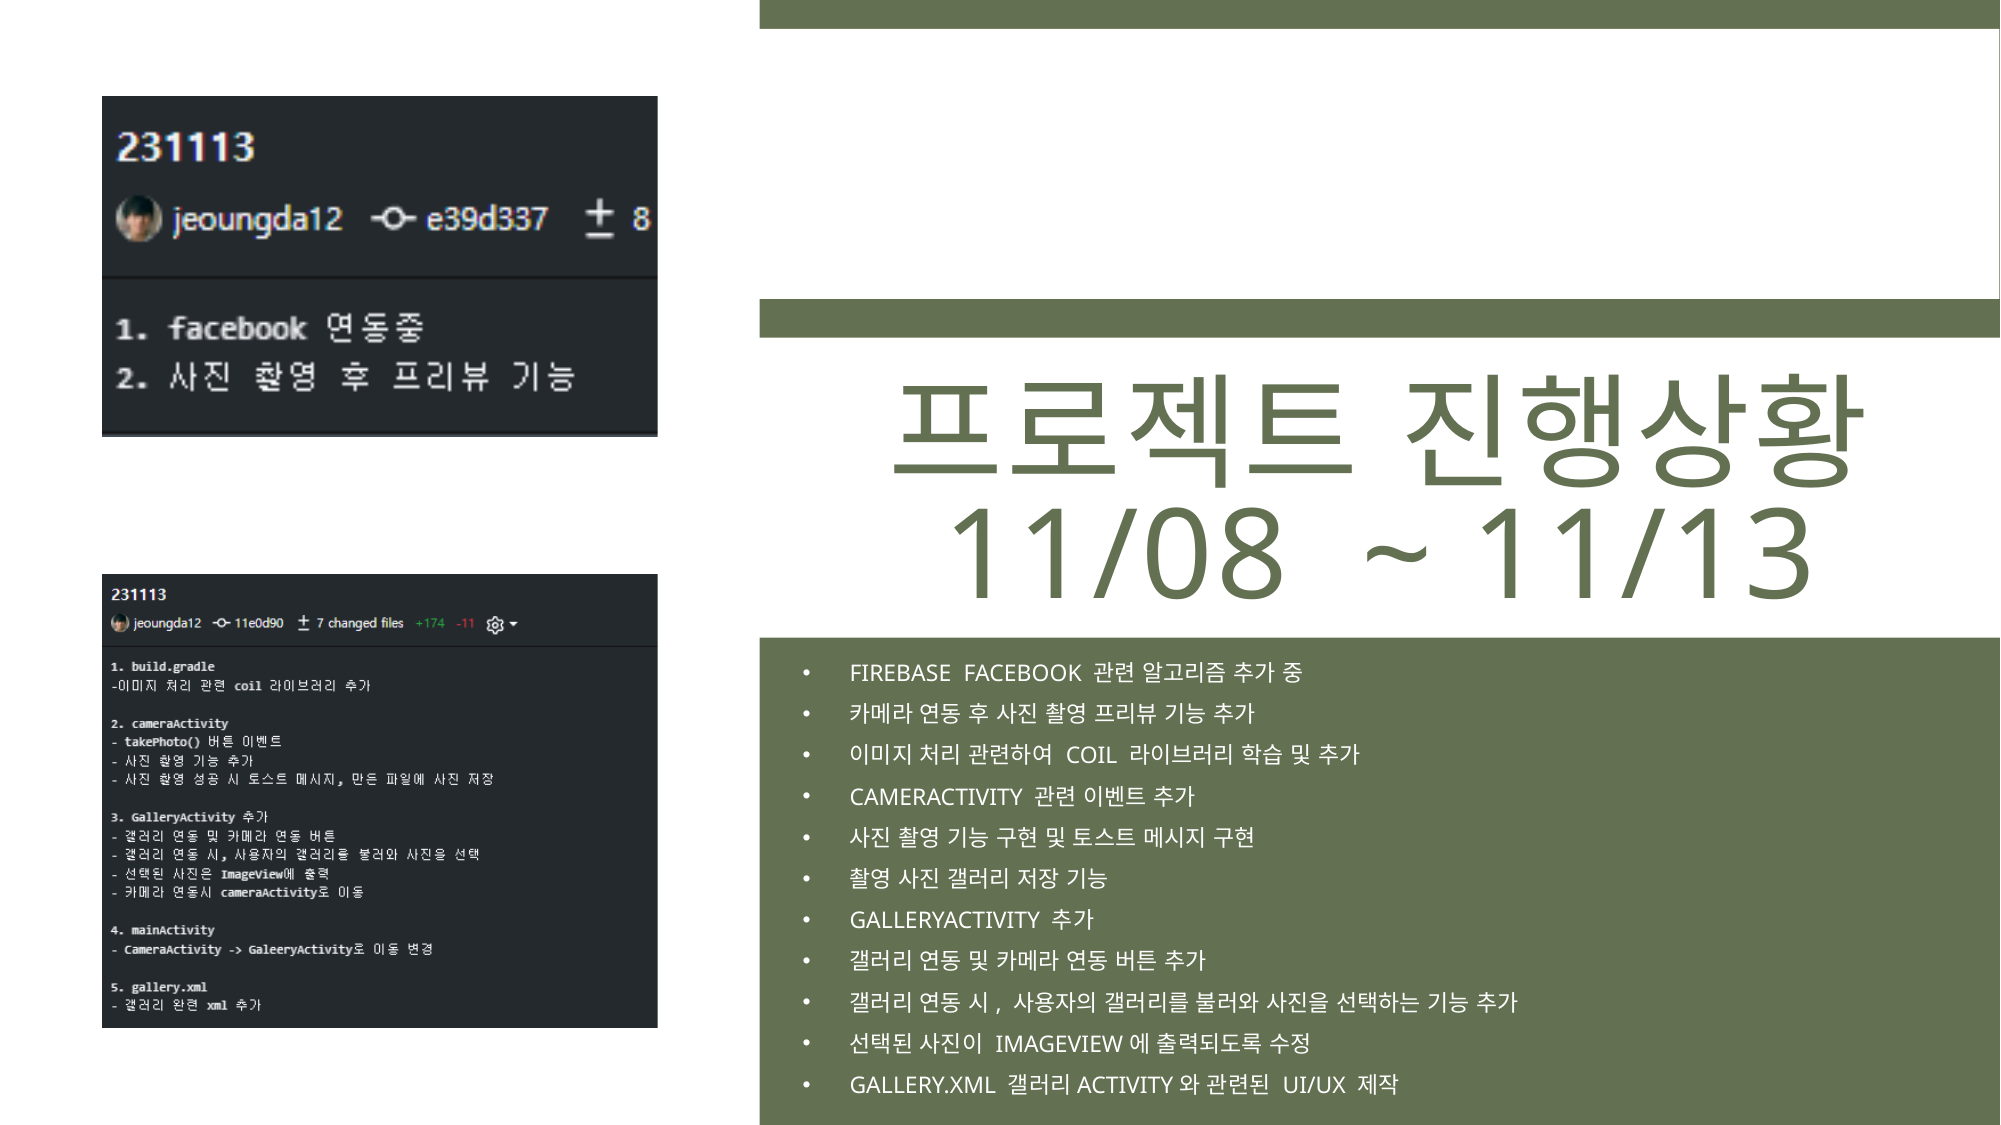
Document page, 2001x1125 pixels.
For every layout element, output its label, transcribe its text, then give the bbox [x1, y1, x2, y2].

text_box [0, 0, 761, 1125]
text_box FIREBASE FACEBOOK 관련 알고리즘 추가 중 카메라 연동 후 사진 촬영 프리뷰 기능 추가 이미지 처리 관련하여 COIL 라이브러리 학습 및 추가 CAMERACTIVITY 관련 이벤트 추가 사진 촬영 기능 구현 및 토스트 메시지 구현 촬영 사진 갤러리 저장 기능 GALLERYACTIVITY 추가 갤러리 연동 및 카메라 연동 버튼 추가 갤러리 연동 시, 사용자의 갤러리를 불러와 사진을 선택하는 기능 추가 선택된 사진이 IMAGEVIEW에 출력되도록 수정 GALLERY.XML 갤러리ACTIVITY와 관련된 UI/UX 제작 [787, 637, 1535, 1106]
text_box [761, 337, 2000, 639]
picture [101, 574, 658, 1029]
title 프로젝트 진행상황 11/08 ~ 11/13 [814, 360, 1947, 646]
picture [101, 96, 658, 438]
